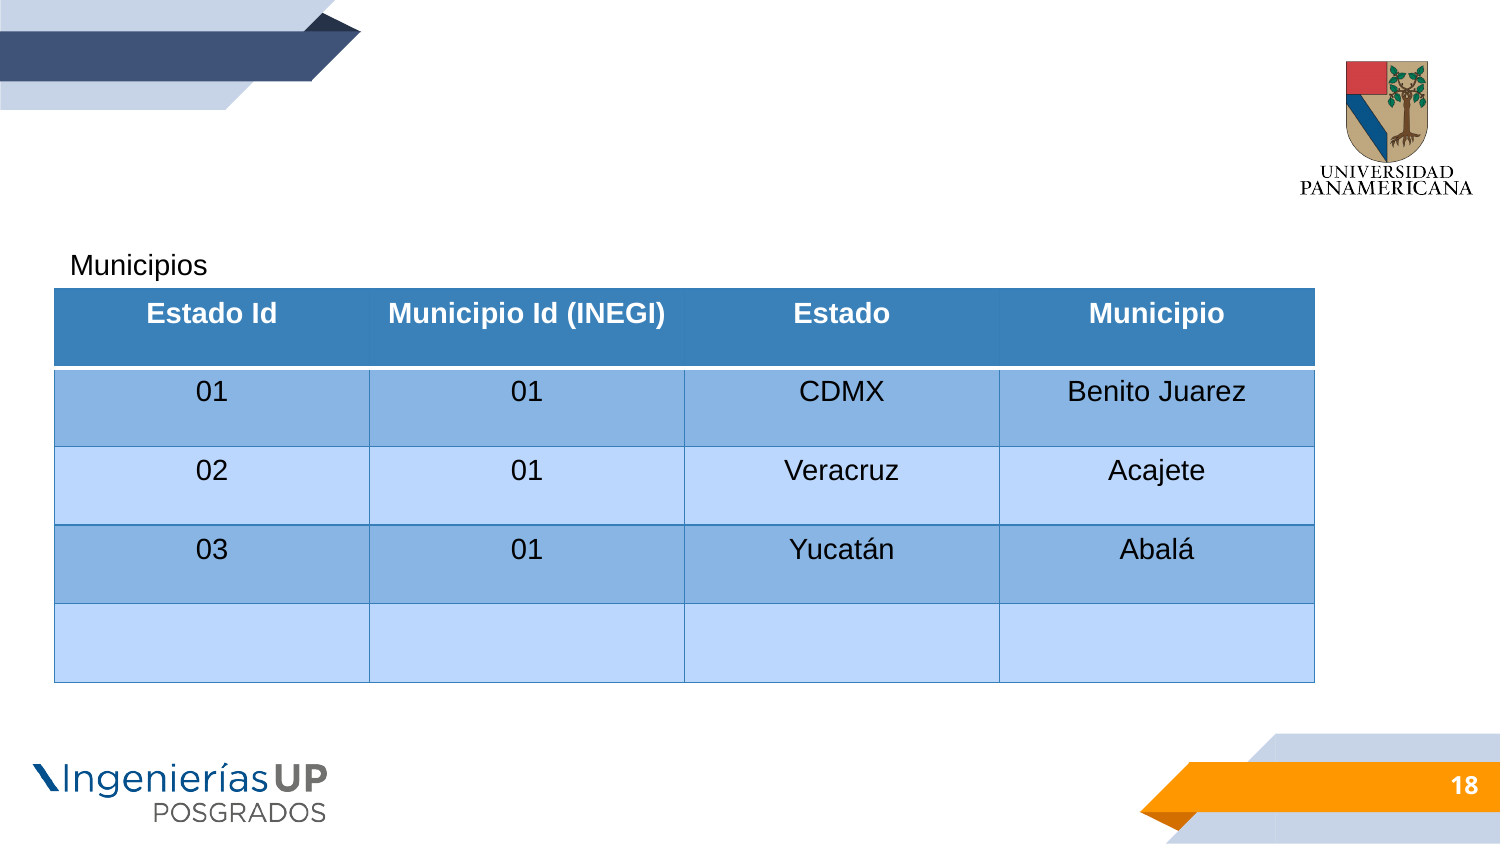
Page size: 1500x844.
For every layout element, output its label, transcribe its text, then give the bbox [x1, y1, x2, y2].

table_cell 01 [370, 526, 684, 603]
table_cell CDMX [685, 370, 999, 446]
table_header Municipio Id (INEGI) [370, 290, 684, 366]
picture [1286, 44, 1490, 210]
table_cell Abalá [1000, 526, 1314, 603]
table_header Municipio [1000, 290, 1314, 366]
table_cell 02 [55, 447, 369, 524]
table_cell 01 [370, 370, 684, 446]
table_header Estado Id [55, 290, 369, 366]
table_cell Acajete [1000, 447, 1314, 524]
table_cell [55, 604, 369, 682]
table_cell 01 [370, 447, 684, 524]
table_cell Yucatán [685, 526, 999, 603]
table_cell 01 [55, 370, 369, 446]
text_box Municipios [55, 238, 223, 289]
slide_number 18 [1249, 760, 1494, 813]
table_cell Veracruz [685, 447, 999, 524]
table_cell 03 [55, 526, 369, 603]
table_header Estado [685, 290, 999, 366]
table_cell [370, 604, 684, 682]
table_cell [685, 604, 999, 682]
table_cell [1000, 604, 1314, 682]
table_cell Benito Juarez [1000, 370, 1314, 446]
picture [15, 737, 344, 844]
